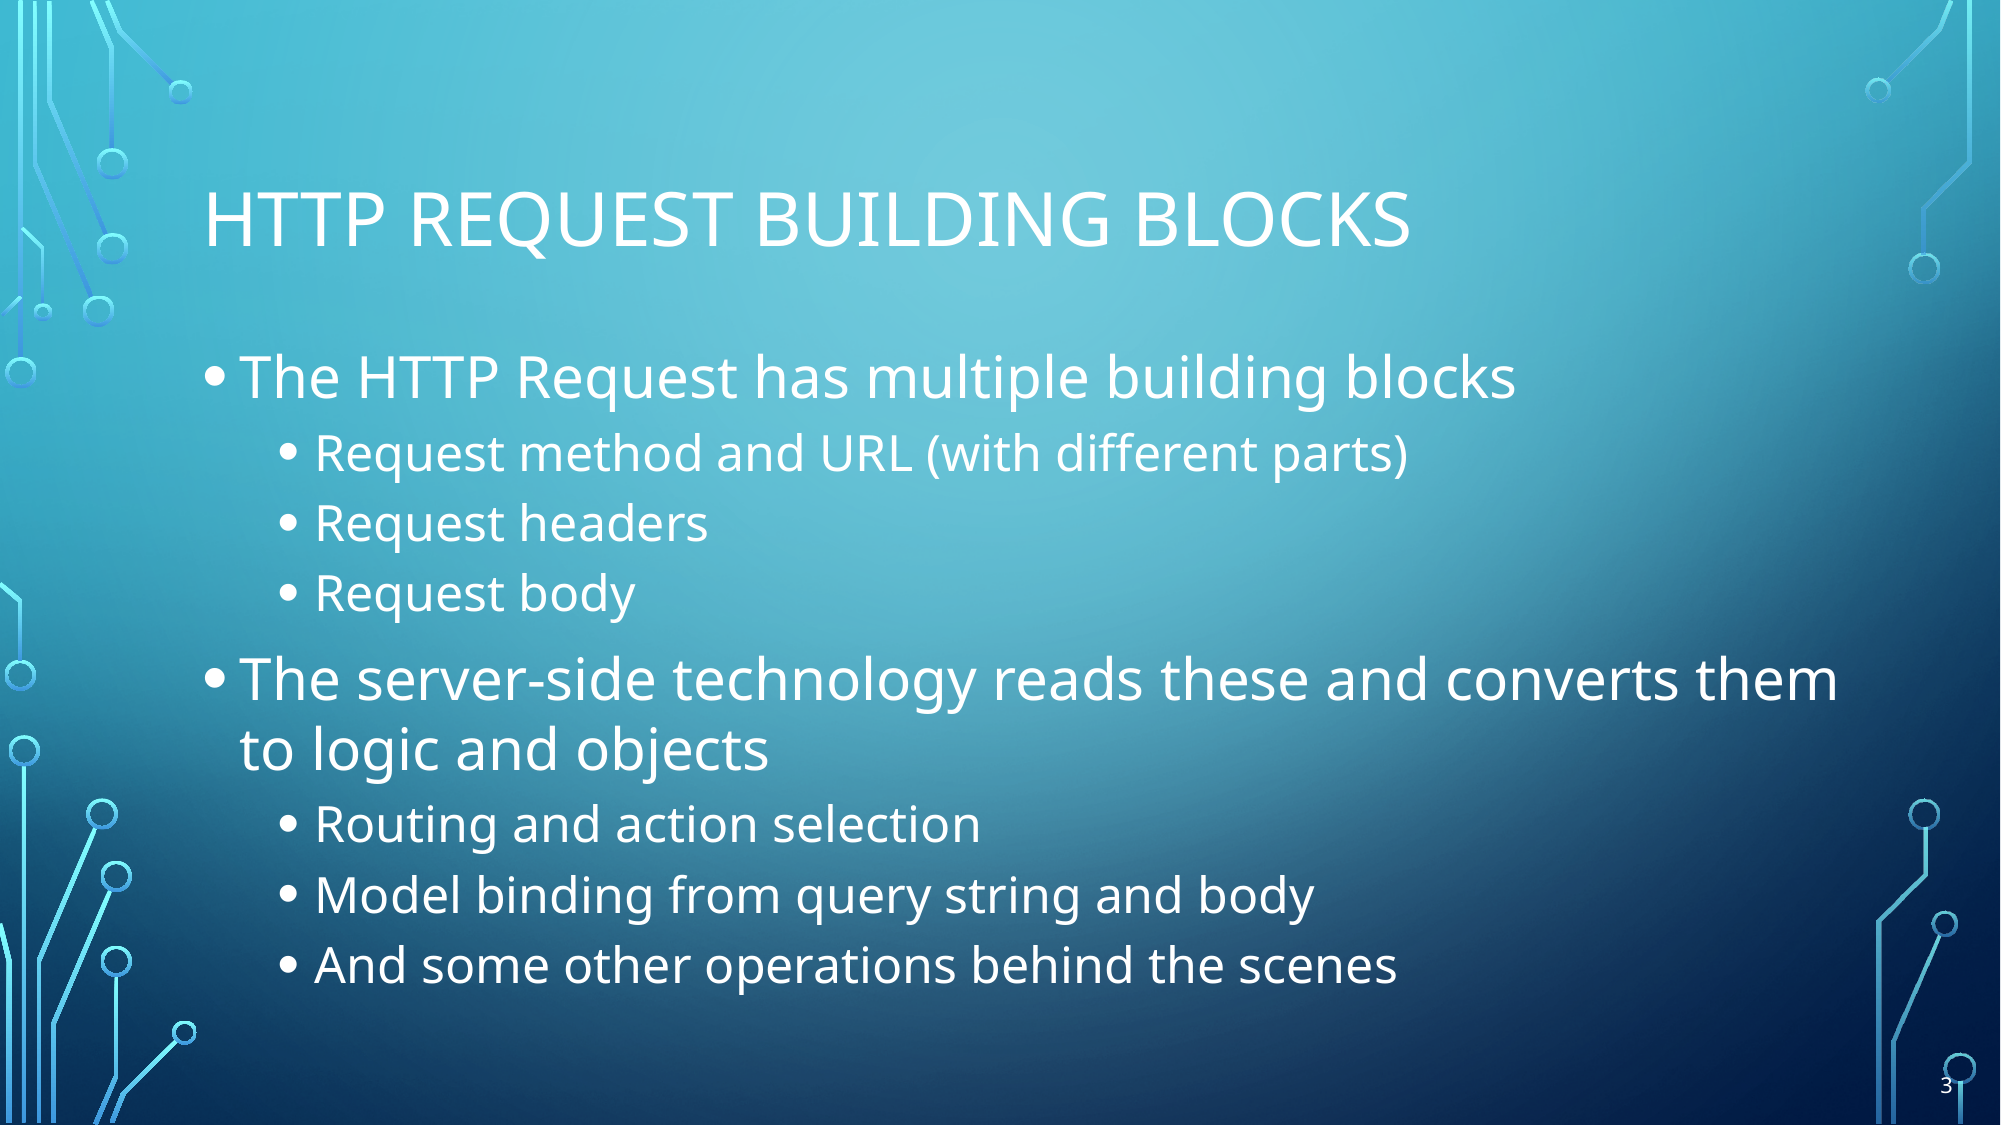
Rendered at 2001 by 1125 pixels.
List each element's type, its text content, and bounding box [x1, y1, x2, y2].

list The HTTP Request has multiple building blocks Request method and URL (with different parts) Request headers Request body The server-side technology reads these and converts them to logic and objects Routing and action selection Model binding from query string and body And some other operations behind the scenes [187, 333, 2000, 1125]
title HTTP Request Building blocks [187, 101, 1813, 333]
